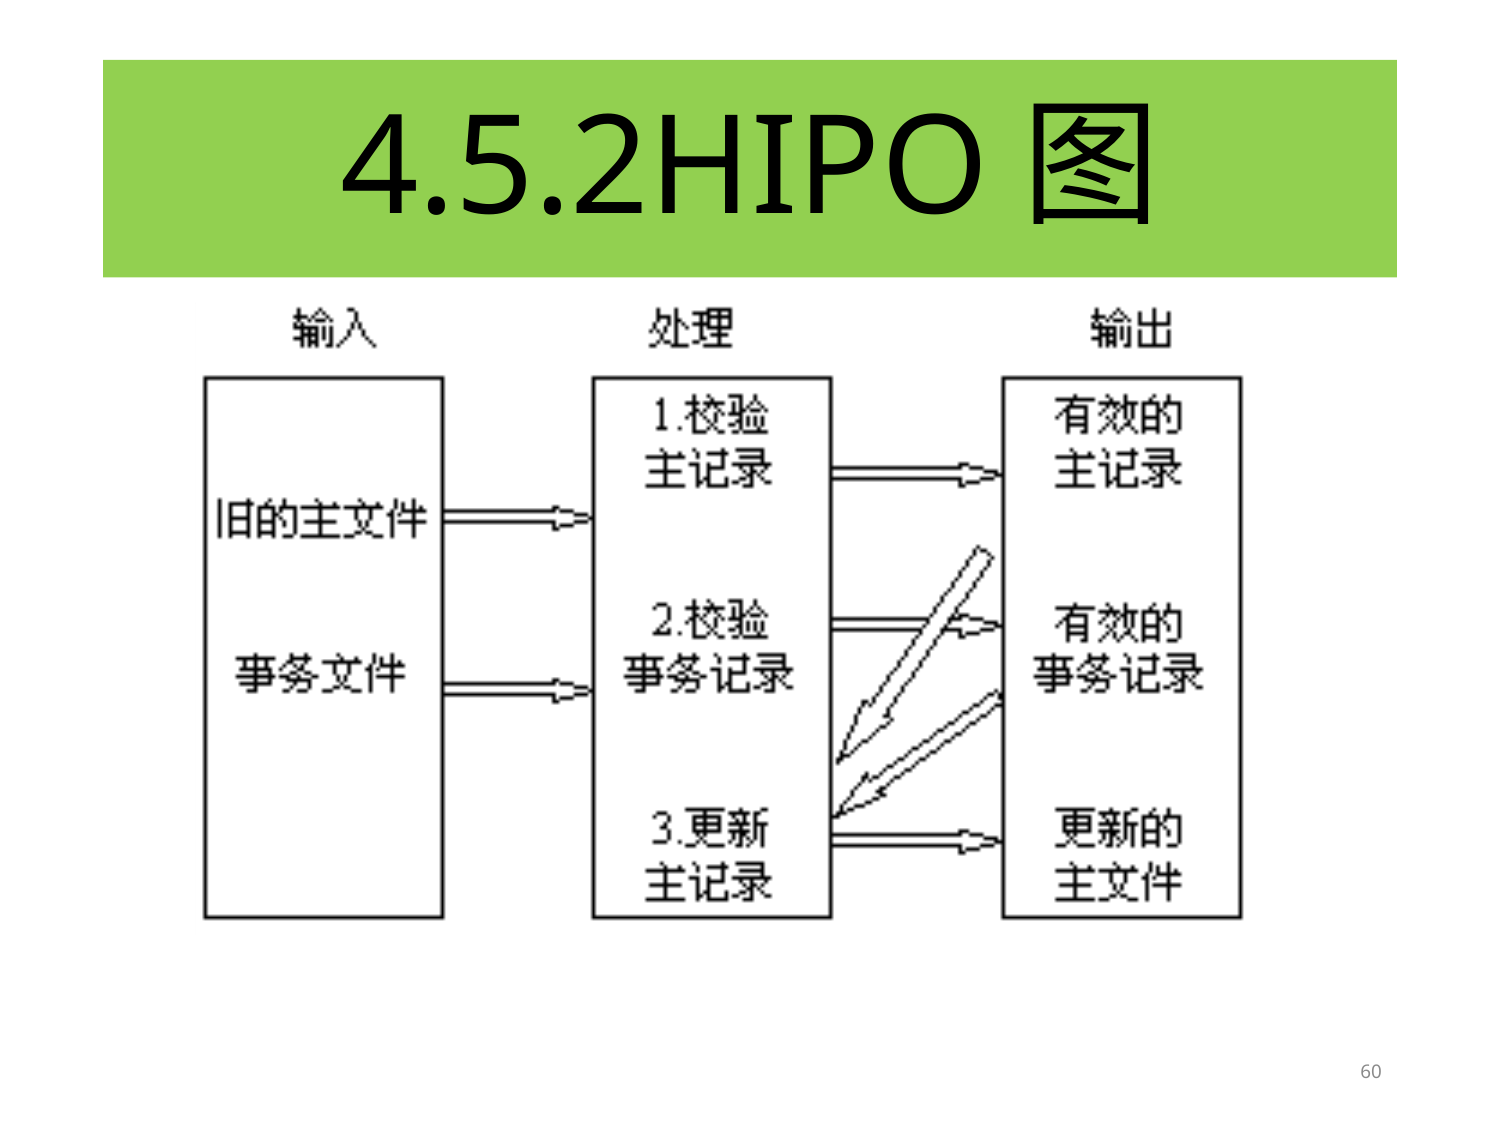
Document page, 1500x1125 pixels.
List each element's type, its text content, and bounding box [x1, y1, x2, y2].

picture [194, 302, 1258, 935]
slide_number 60 [1059, 1042, 1397, 1103]
title 4.5.2HIPO图 [103, 59, 1397, 278]
